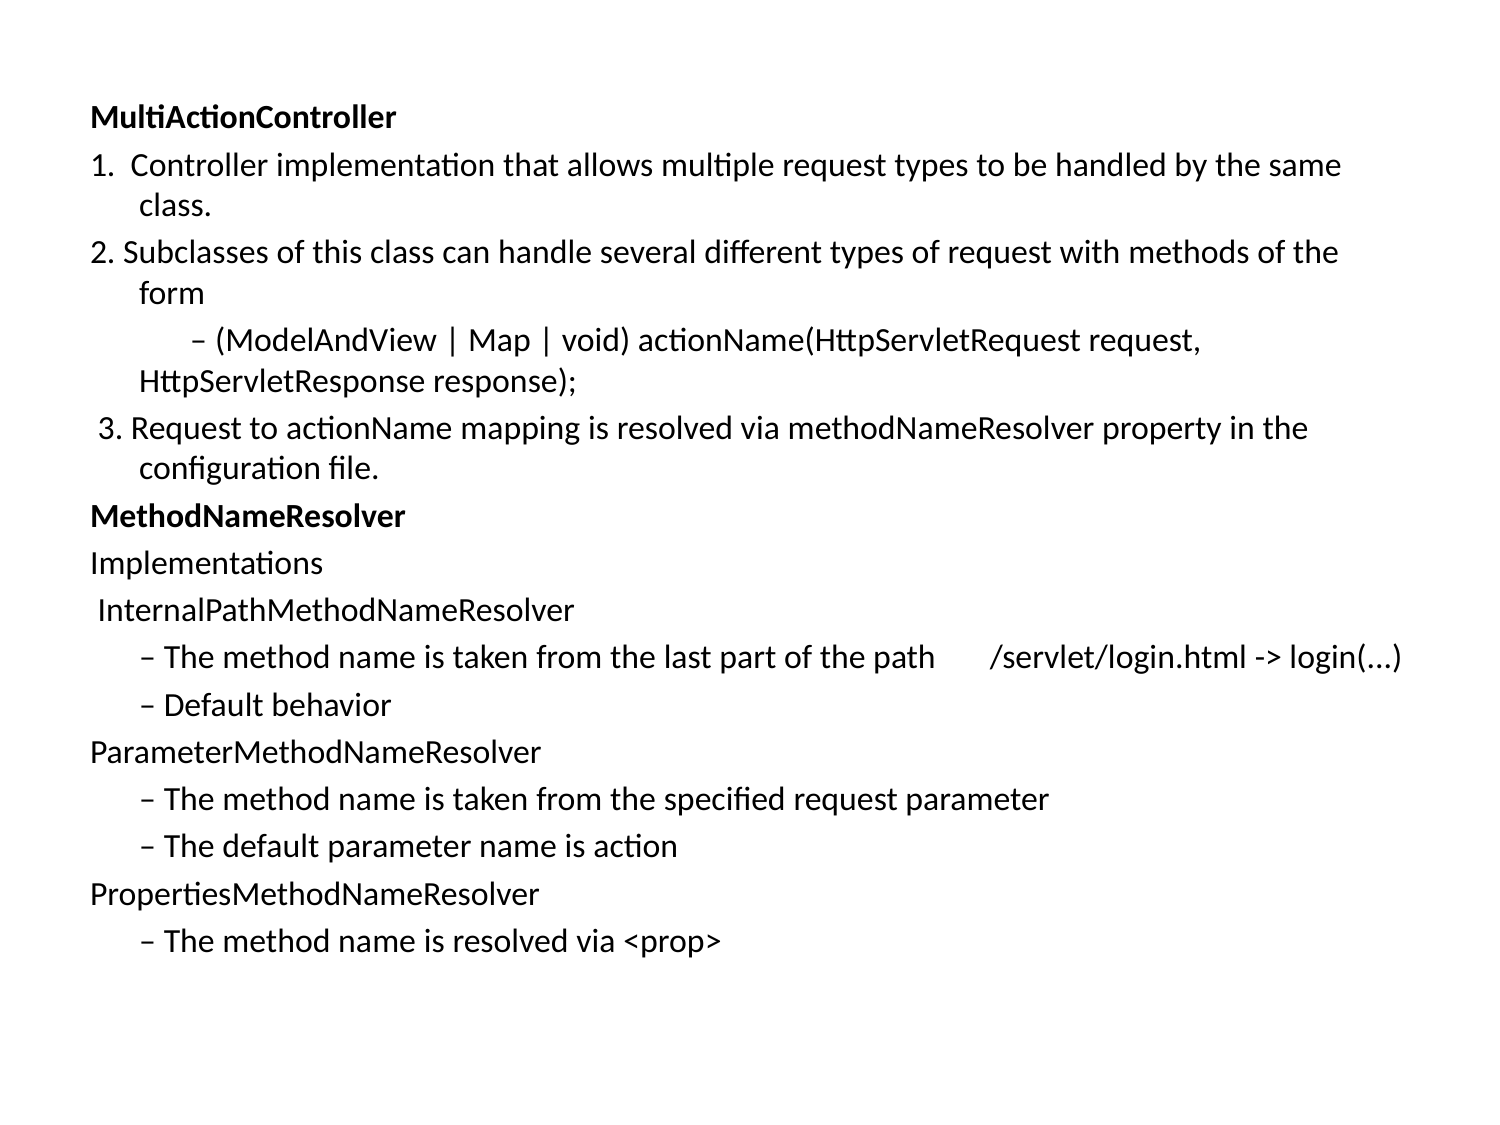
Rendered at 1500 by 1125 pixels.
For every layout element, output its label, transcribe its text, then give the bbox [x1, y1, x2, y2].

list MultiActionController 1. Controller implementation that allows multiple request types to be handled by the same class. 2. Subclasses of this class can handle several different types of request with methods of the form – (ModelAndView | Map | void) actionName(HttpServletRequest request, HttpServletResponse response); 3. Request to actionName mapping is resolved via methodNameResolver property in the configuration file. MethodNameResolver Implementations InternalPathMethodNameResolver – The method name is taken from the last part of the path /servlet/login.html -> login(...) – Default behavior ParameterMethodNameResolver – The method name is taken from the specified request parameter – The default parameter name is action PropertiesMethodNameResolver – The method name is resolved via <prop> [75, 87, 1425, 1005]
